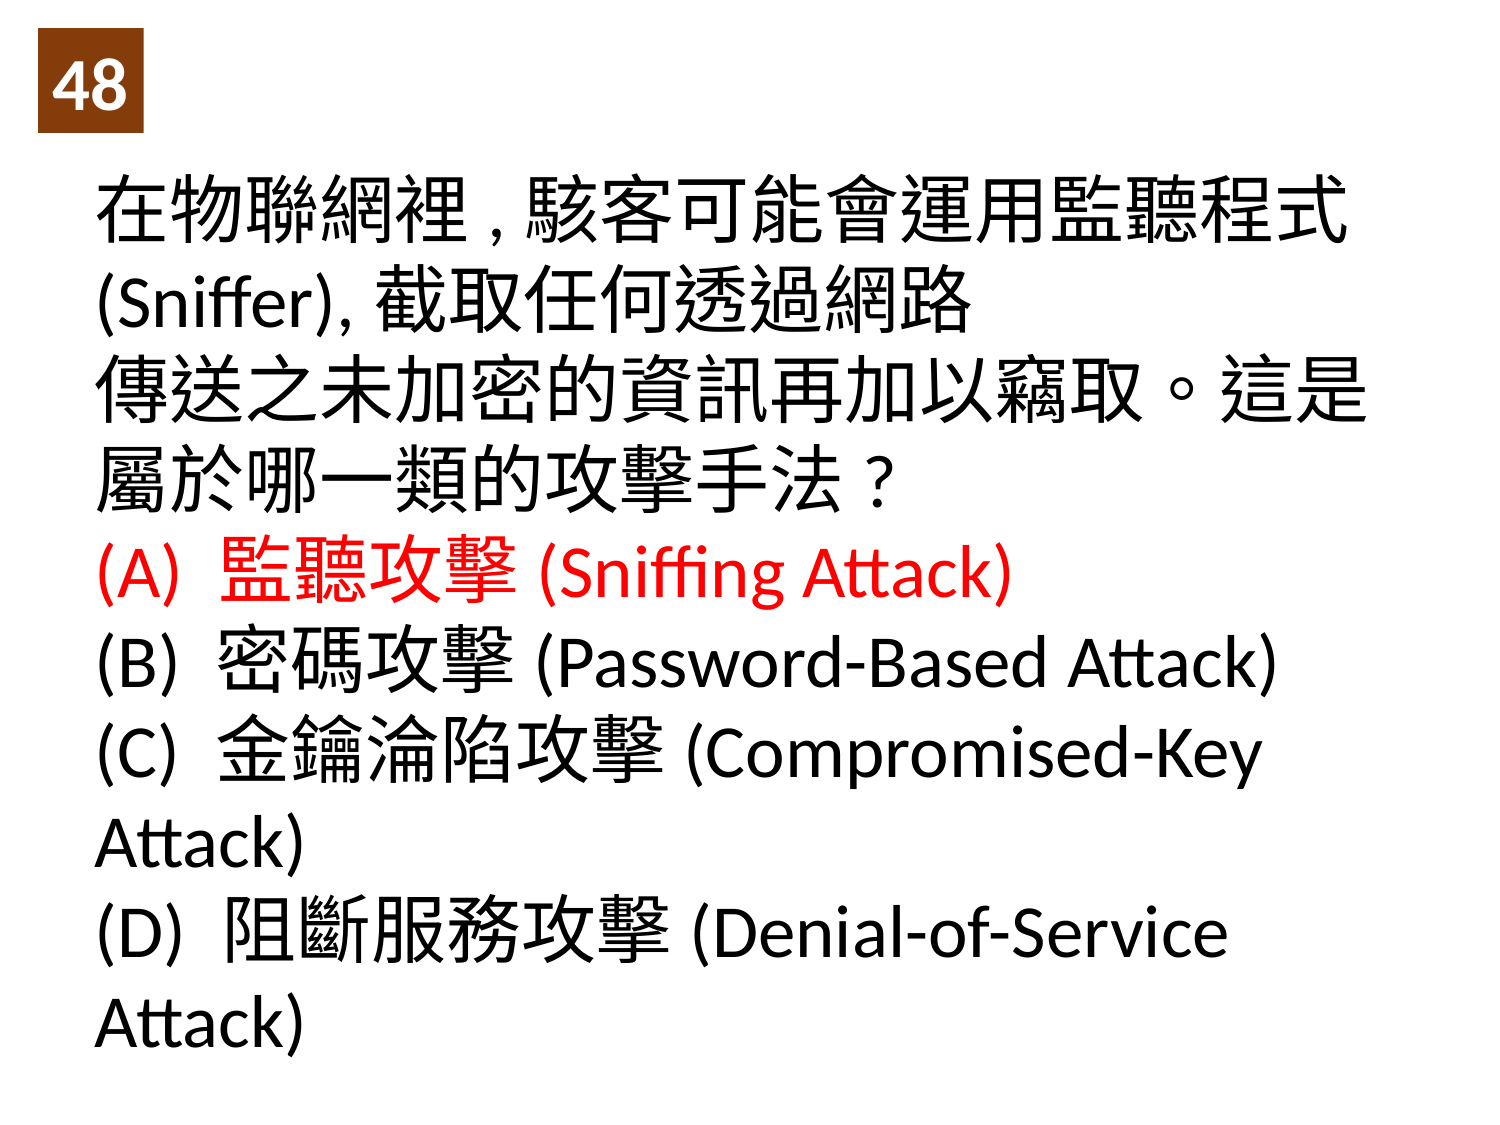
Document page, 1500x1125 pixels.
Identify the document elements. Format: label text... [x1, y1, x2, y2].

text_box 在物聯網裡,駭客可能會運用監聽程式(Sniffer),截取任何透過網路 傳送之未加密的資訊再加以竊取。這是屬於哪一類的攻擊手法? (A) 監聽攻擊(Sniffing Attack) (B) 密碼攻擊(Password-Based Attack) (C) 金鑰淪陷攻擊(Compromised-Key Attack) (D) 阻斷服務攻擊(Denial-of-Service Attack) [79, 155, 1420, 1070]
text_box 48 [38, 28, 144, 133]
